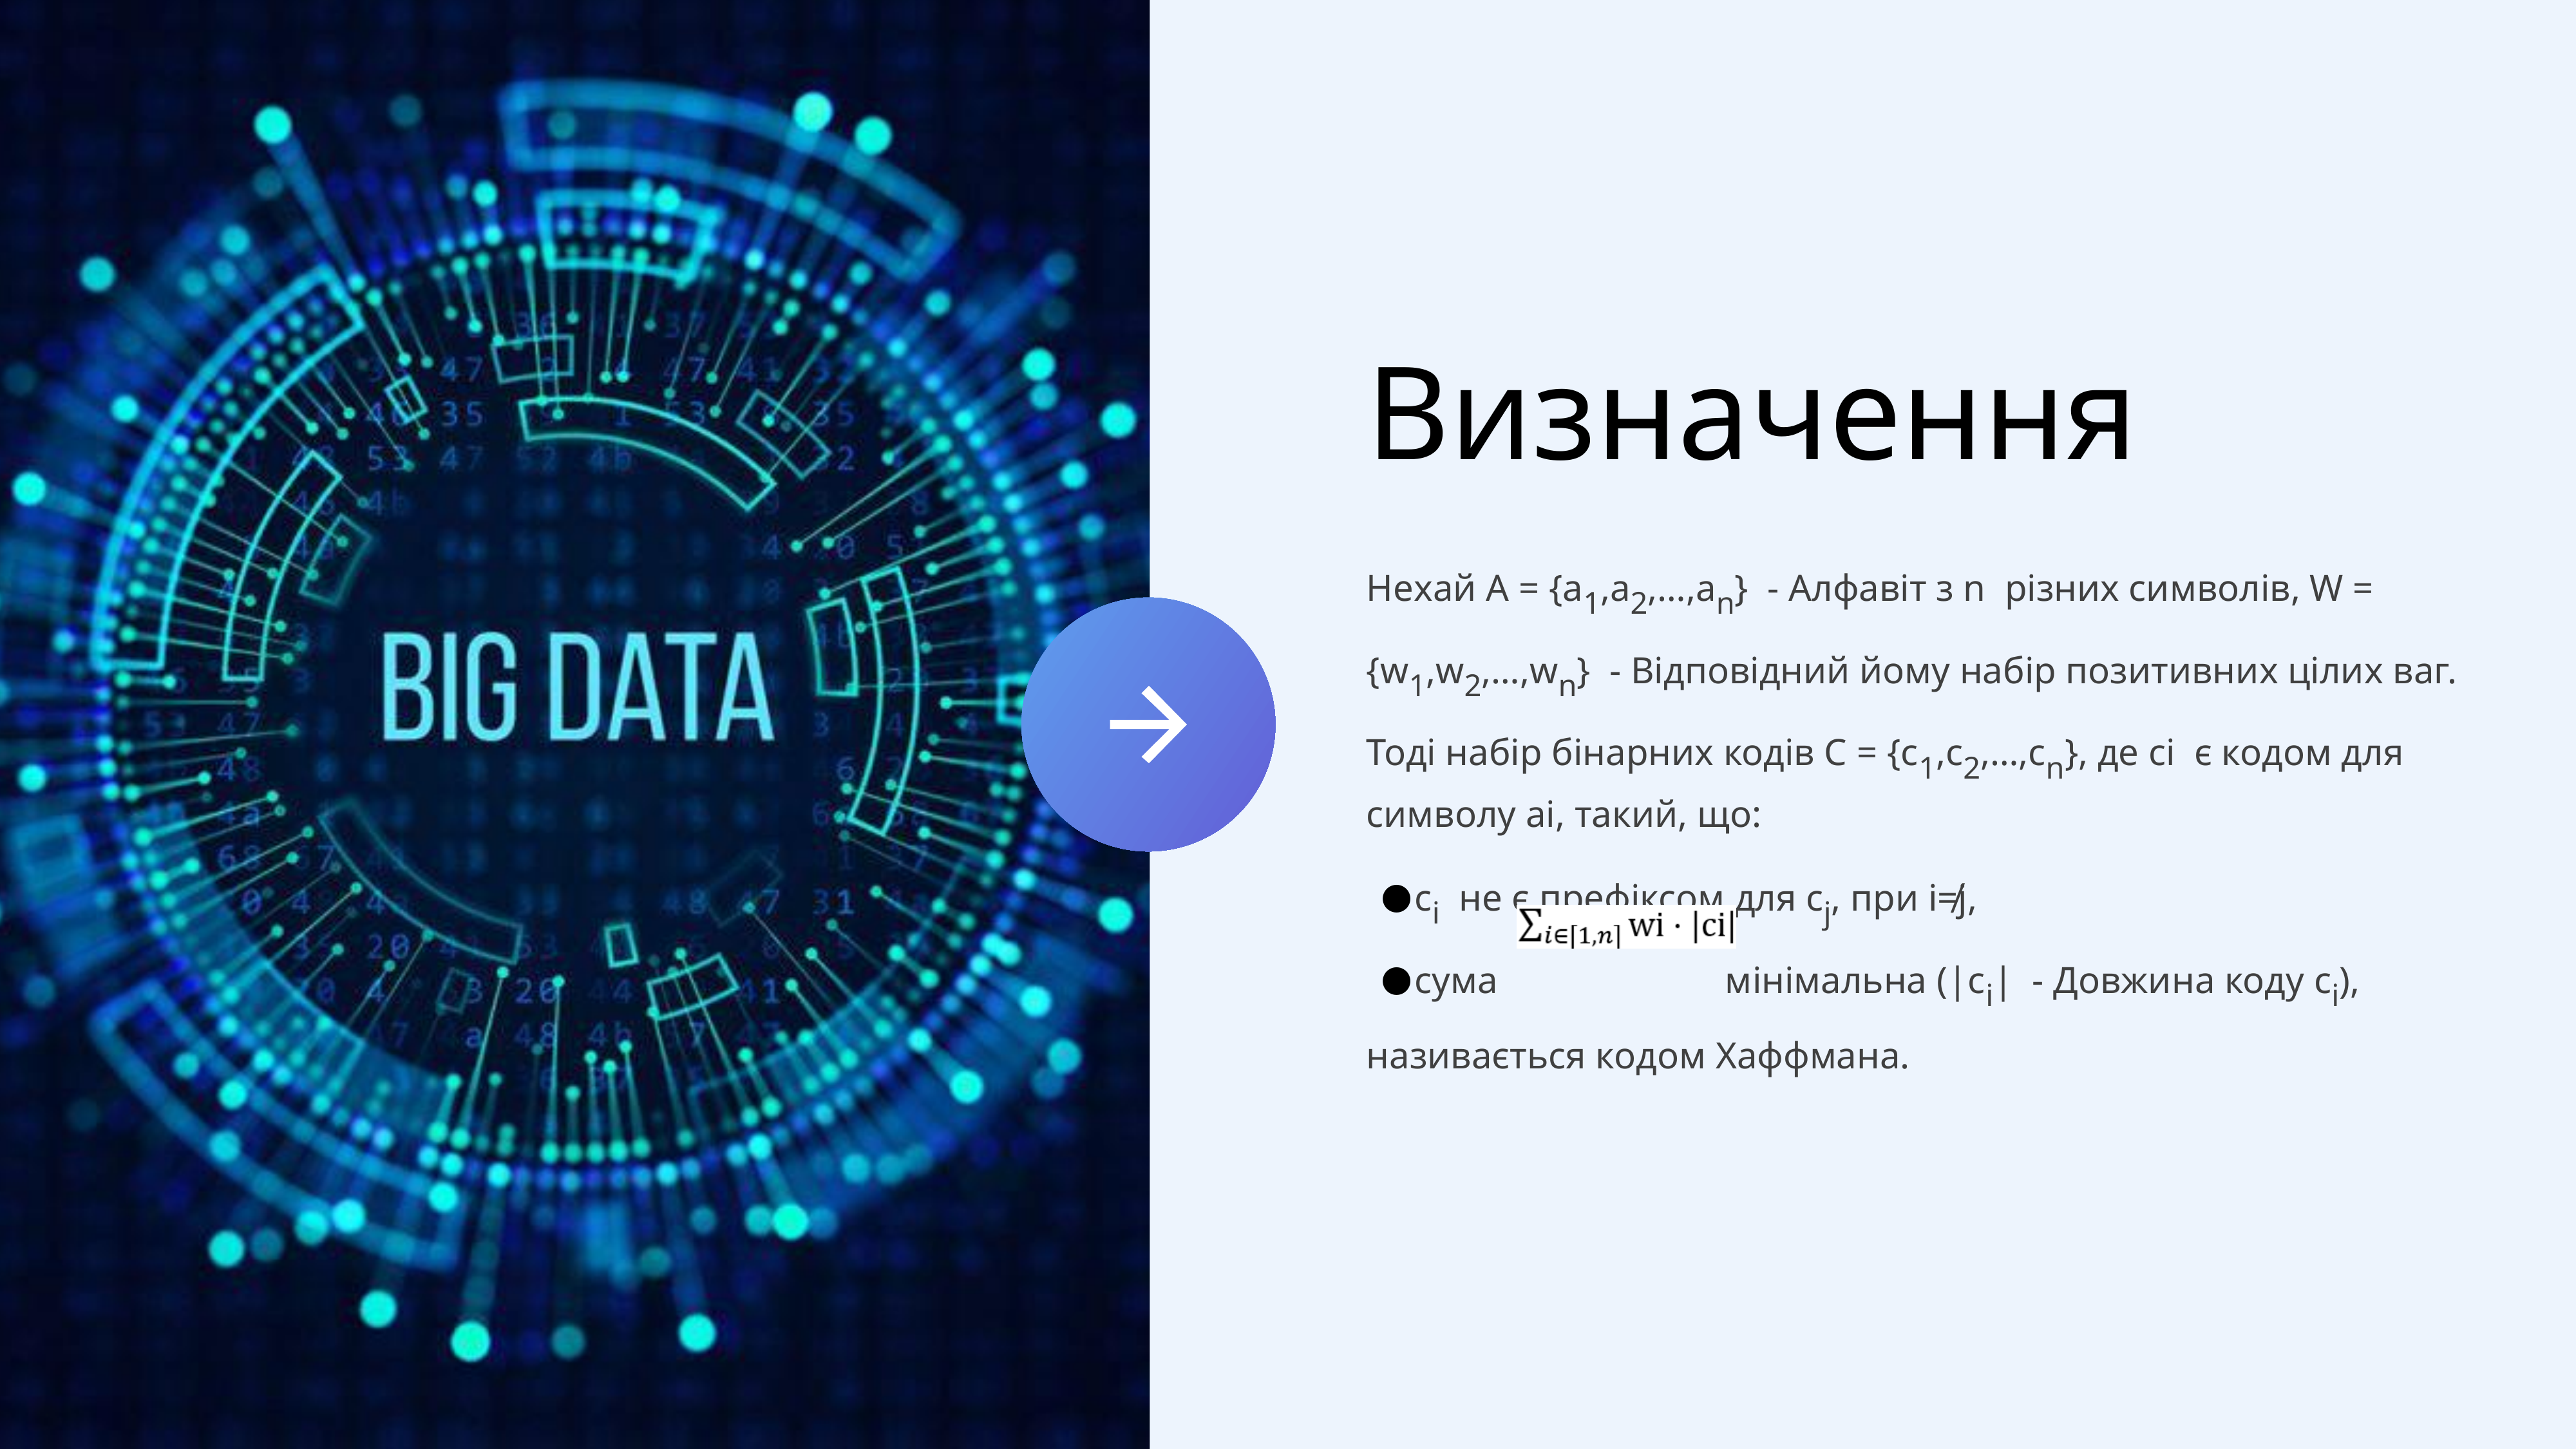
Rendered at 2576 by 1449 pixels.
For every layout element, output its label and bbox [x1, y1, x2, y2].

text_box [1021, 597, 1276, 852]
picture [1517, 904, 1737, 949]
picture [1012, 629, 1021, 638]
picture [0, 0, 1150, 1449]
text_box [1361, 325, 2512, 1095]
